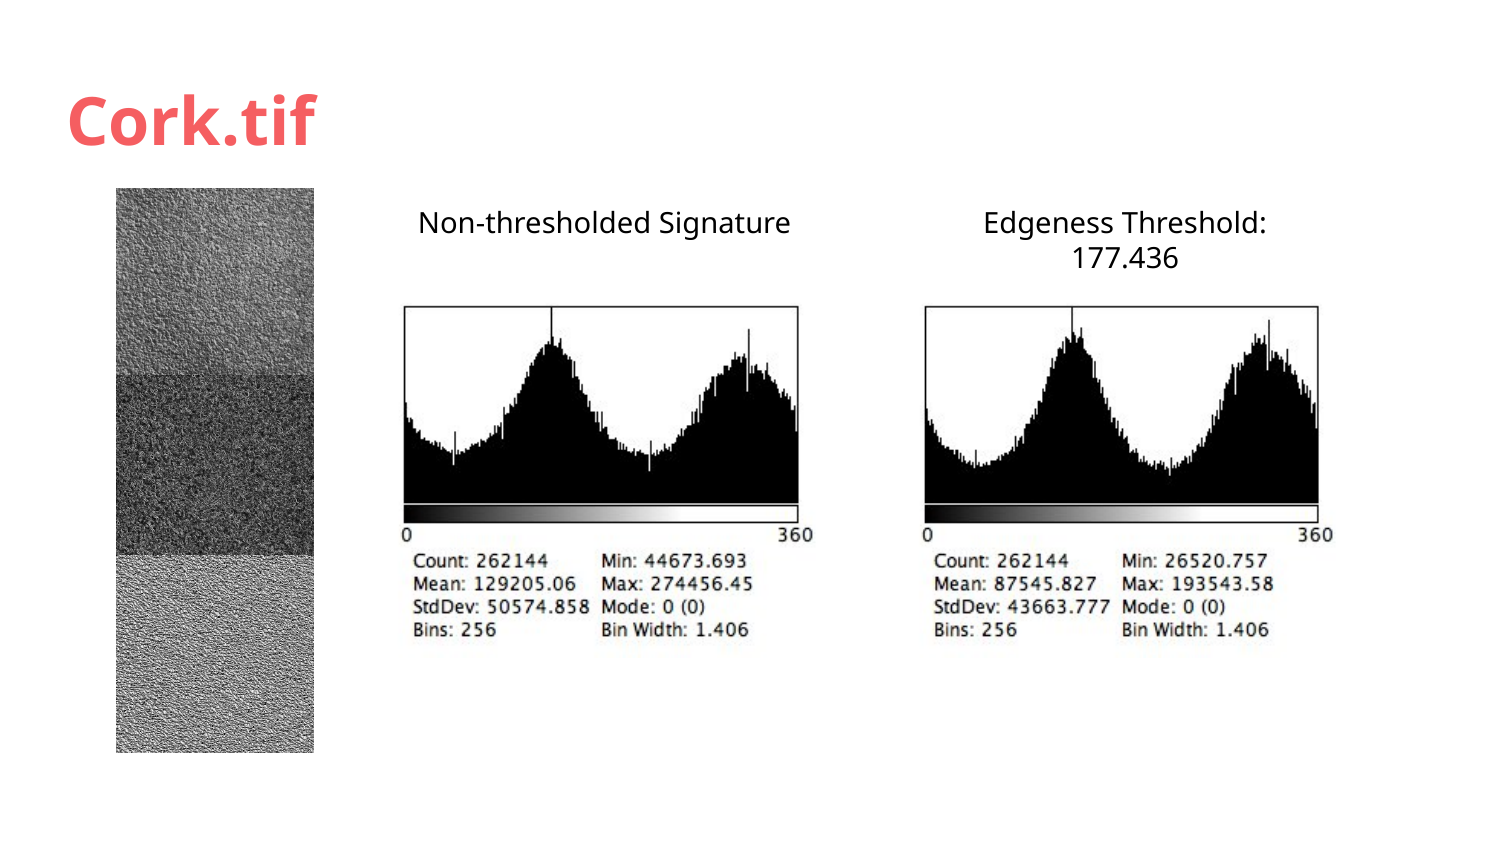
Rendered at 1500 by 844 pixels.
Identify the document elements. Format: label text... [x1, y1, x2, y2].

picture [116, 188, 314, 753]
text_box Edgeness Threshold: 177.436 [913, 188, 1338, 289]
text_box Non-thresholded Signature [396, 189, 813, 289]
picture [895, 290, 1355, 658]
picture [375, 290, 834, 658]
title Cork.tif [51, 64, 1449, 167]
